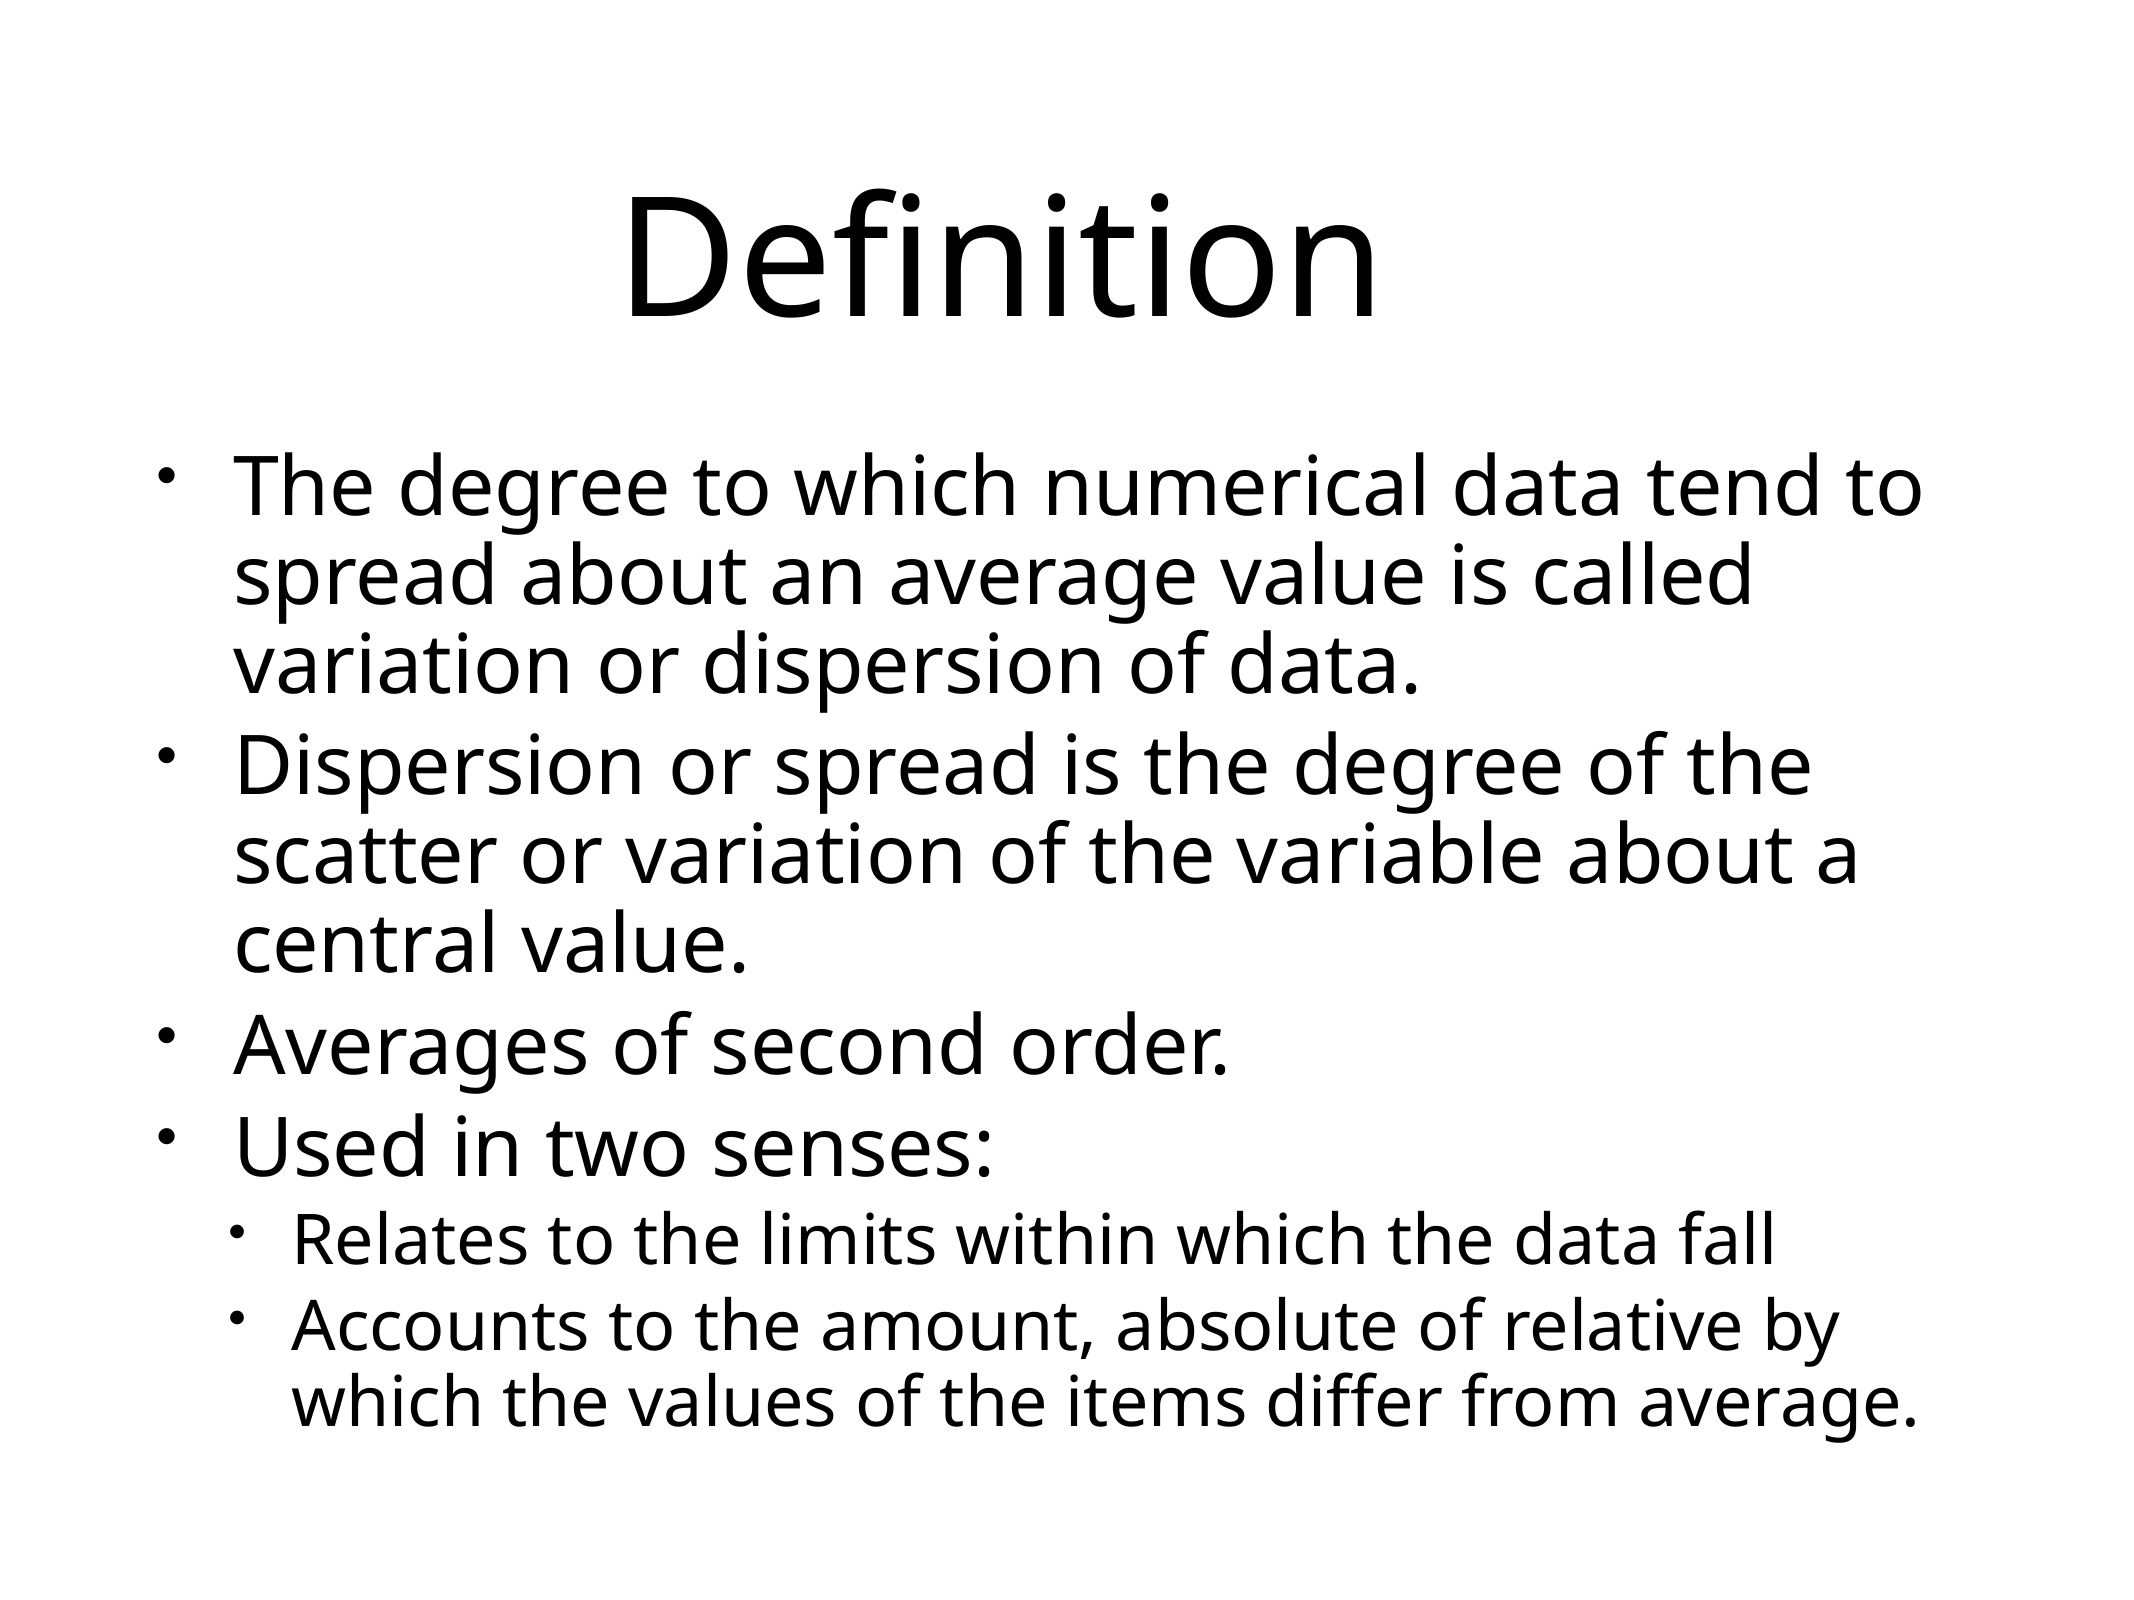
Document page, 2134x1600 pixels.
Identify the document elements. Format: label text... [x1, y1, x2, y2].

title Definition [155, 72, 1978, 426]
list The degree to which numerical data tend to spread about an average value is called variation or dispersion of data. Dispersion or spread is the degree of the scatter or variation of the variable about a central value. Averages of second order. Used in two senses: Relates to the limits within which the data fall Accounts to the amount, absolute of relative by which the values of the items differ from average. [155, 426, 1978, 1459]
